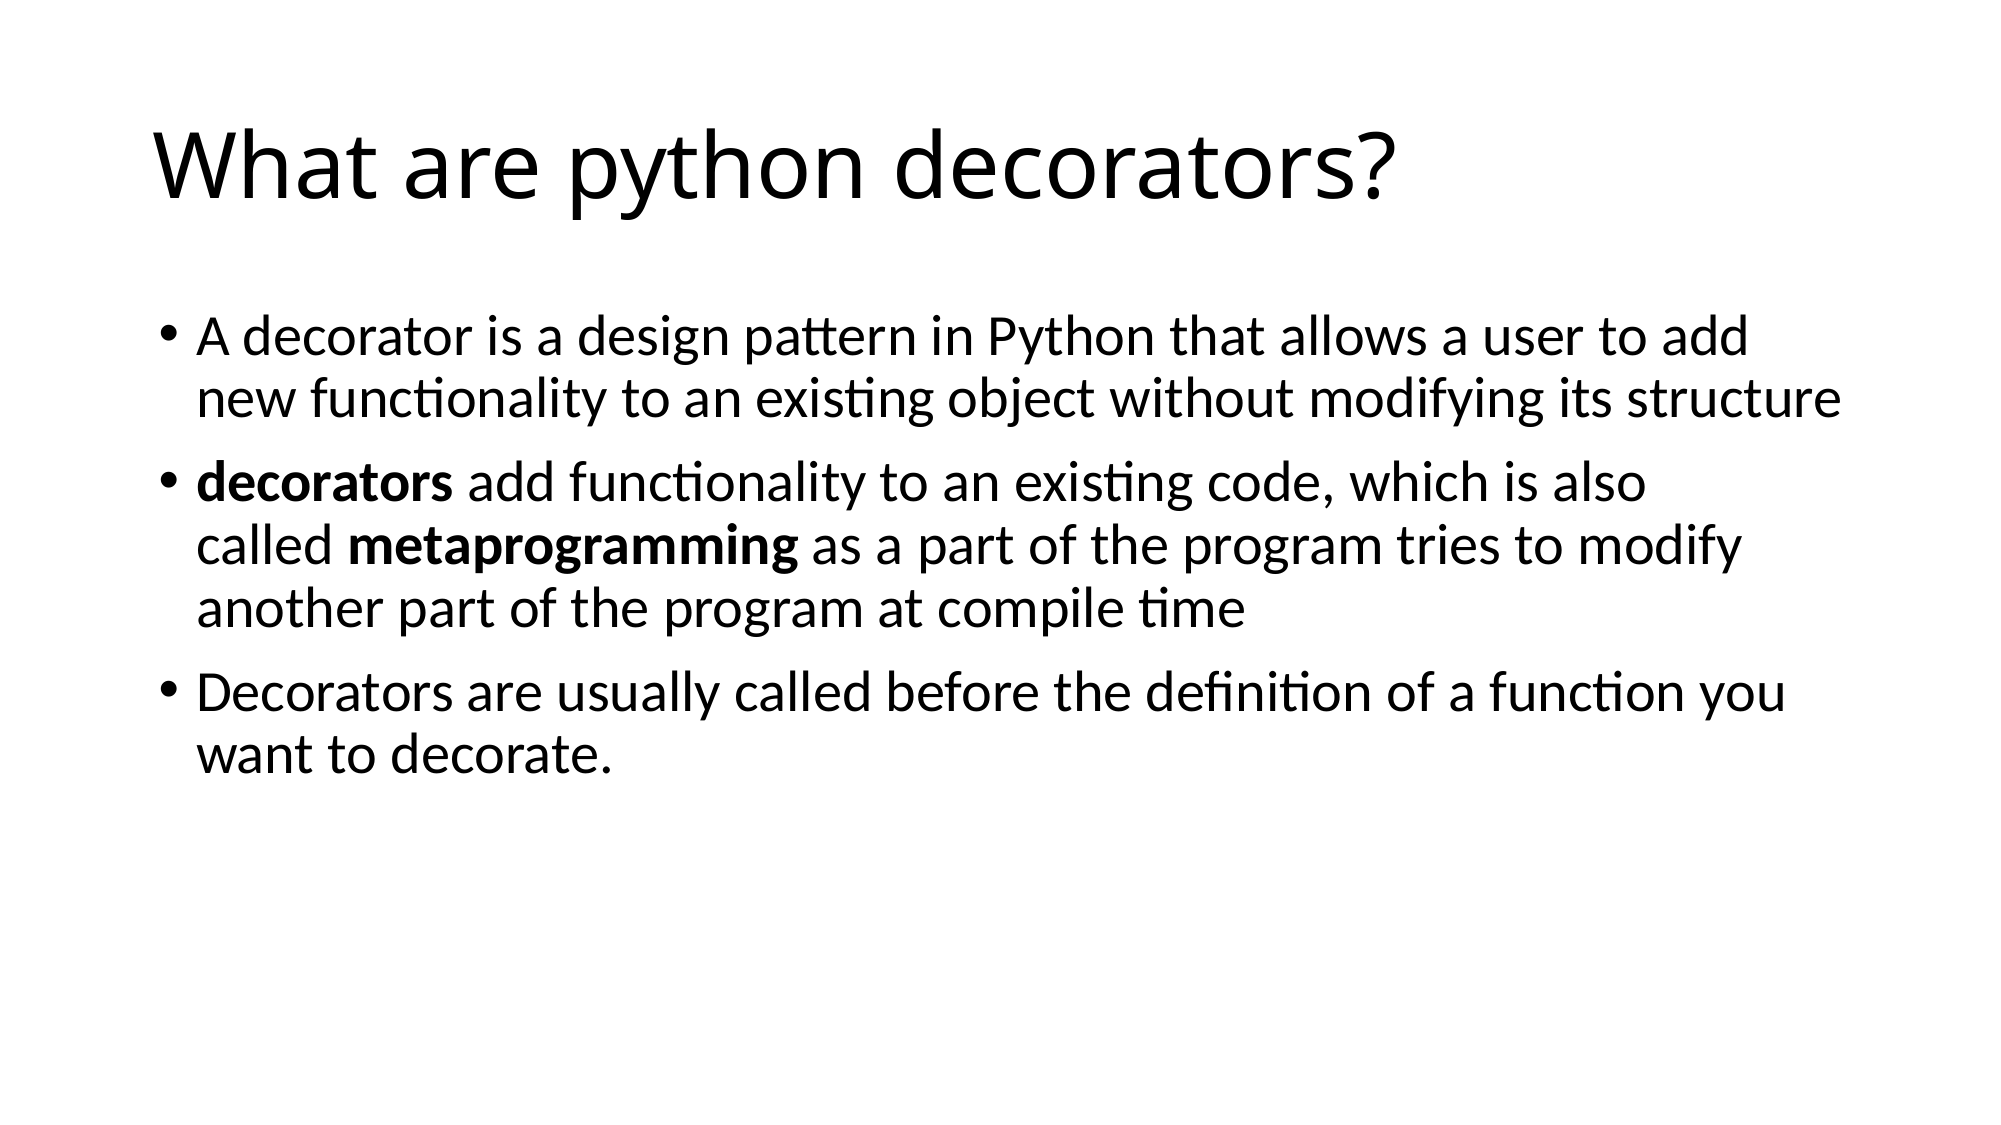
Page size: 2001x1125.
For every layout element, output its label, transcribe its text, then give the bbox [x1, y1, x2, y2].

title What are python decorators? [137, 59, 1863, 278]
list A decorator is a design pattern in Python that allows a user to add new functionality to an existing object without modifying its structure decorators add functionality to an existing code, which is also called metaprogramming as a part of the program tries to modify another part of the program at compile time Decorators are usually called before the definition of a function you want to decorate. [143, 297, 1869, 1012]
